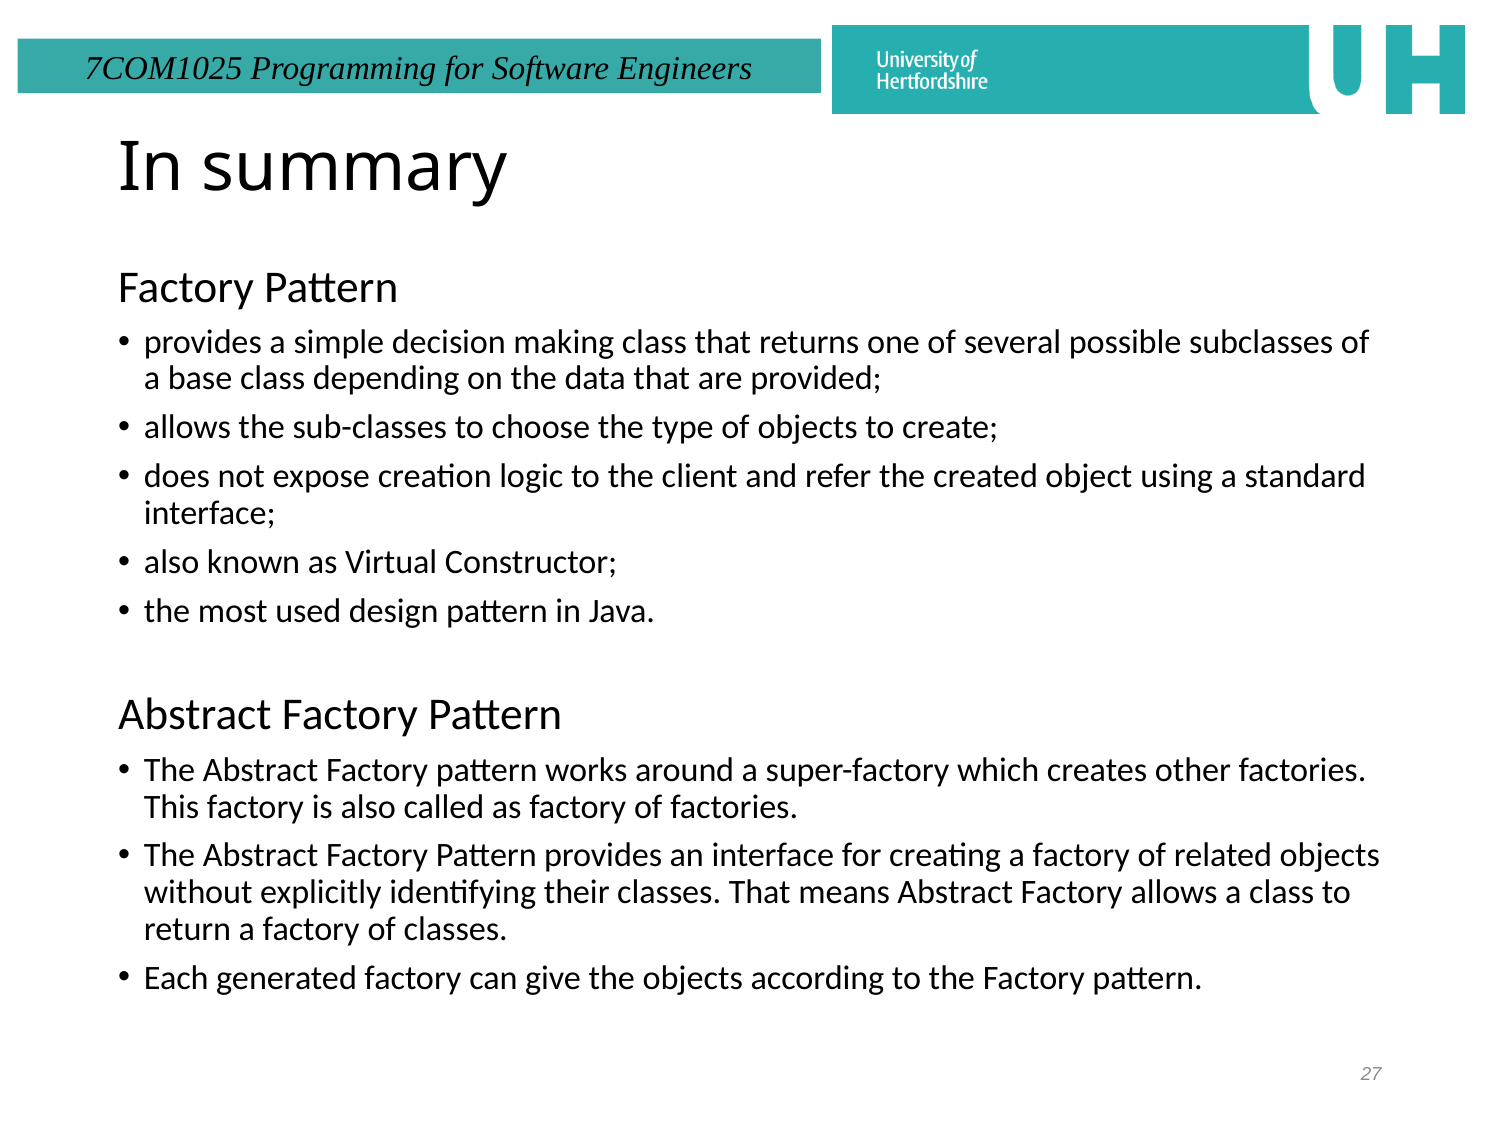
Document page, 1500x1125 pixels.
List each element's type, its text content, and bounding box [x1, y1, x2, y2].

title In summary [103, 59, 1397, 255]
picture [832, 25, 1465, 114]
list Factory Pattern provides a simple decision making class that returns one of several possible subclasses of a base class depending on the data that are provided; allows the sub-classes to choose the type of objects to create; does not expose creation logic to the client and refer the created object using a standard interface; also known as Virtual Constructor; the most used design pattern in Java. Abstract Factory Pattern The Abstract Factory pattern works around a super-factory which creates other factories. This factory is also called as factory of factories. The Abstract Factory Pattern provides an interface for creating a factory of related objects without explicitly identifying their classes. That means Abstract Factory allows a class to return a factory of classes. Each generated factory can give the objects according to the Factory pattern. [103, 255, 1397, 1014]
slide_number 27 [1059, 1042, 1397, 1103]
